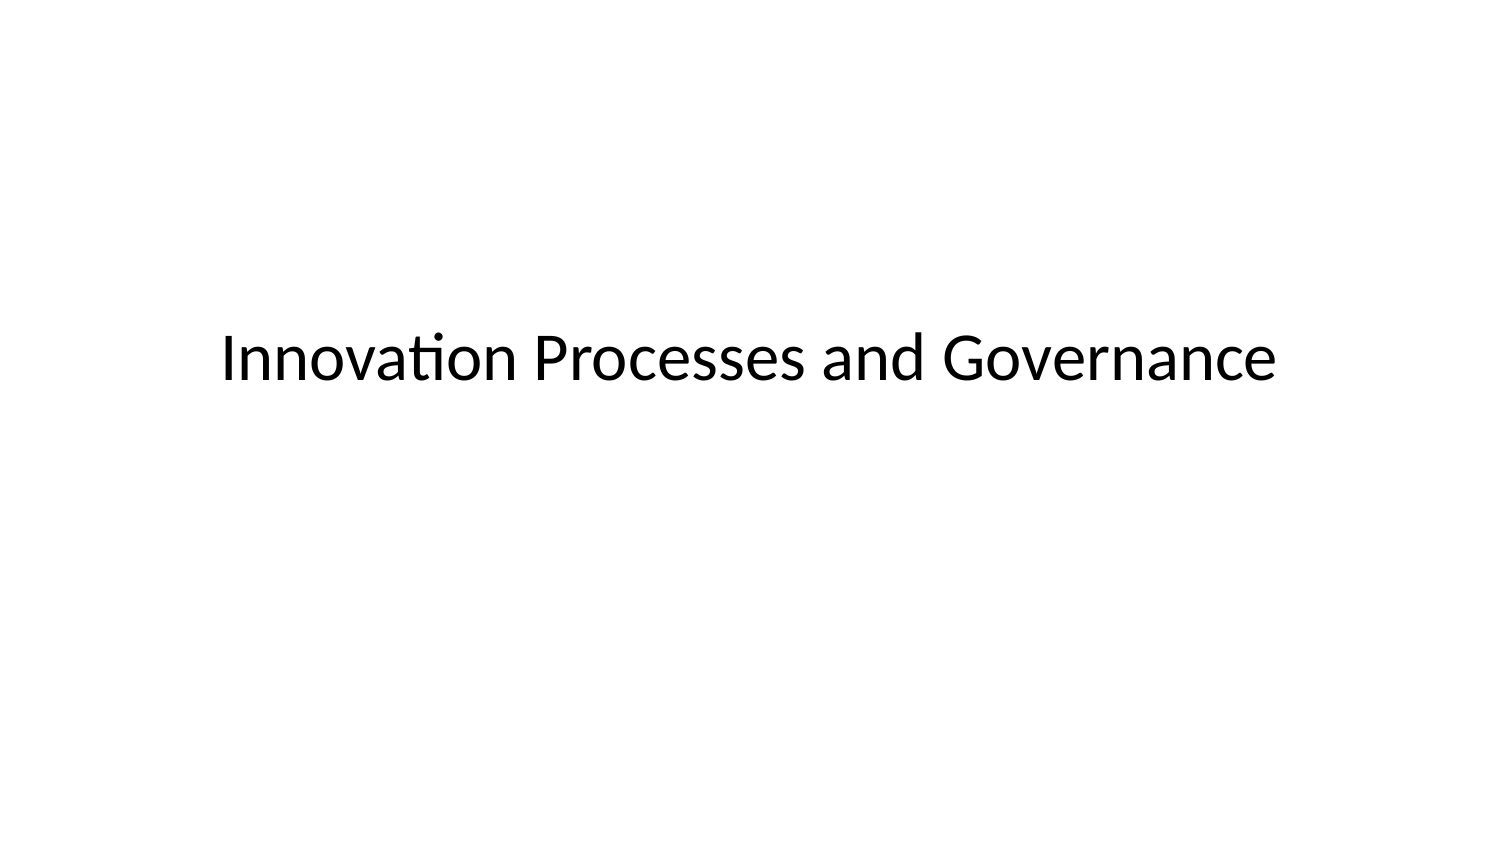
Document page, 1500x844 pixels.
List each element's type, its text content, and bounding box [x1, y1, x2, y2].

title Innovation Processes and Governance [112, 262, 1388, 443]
